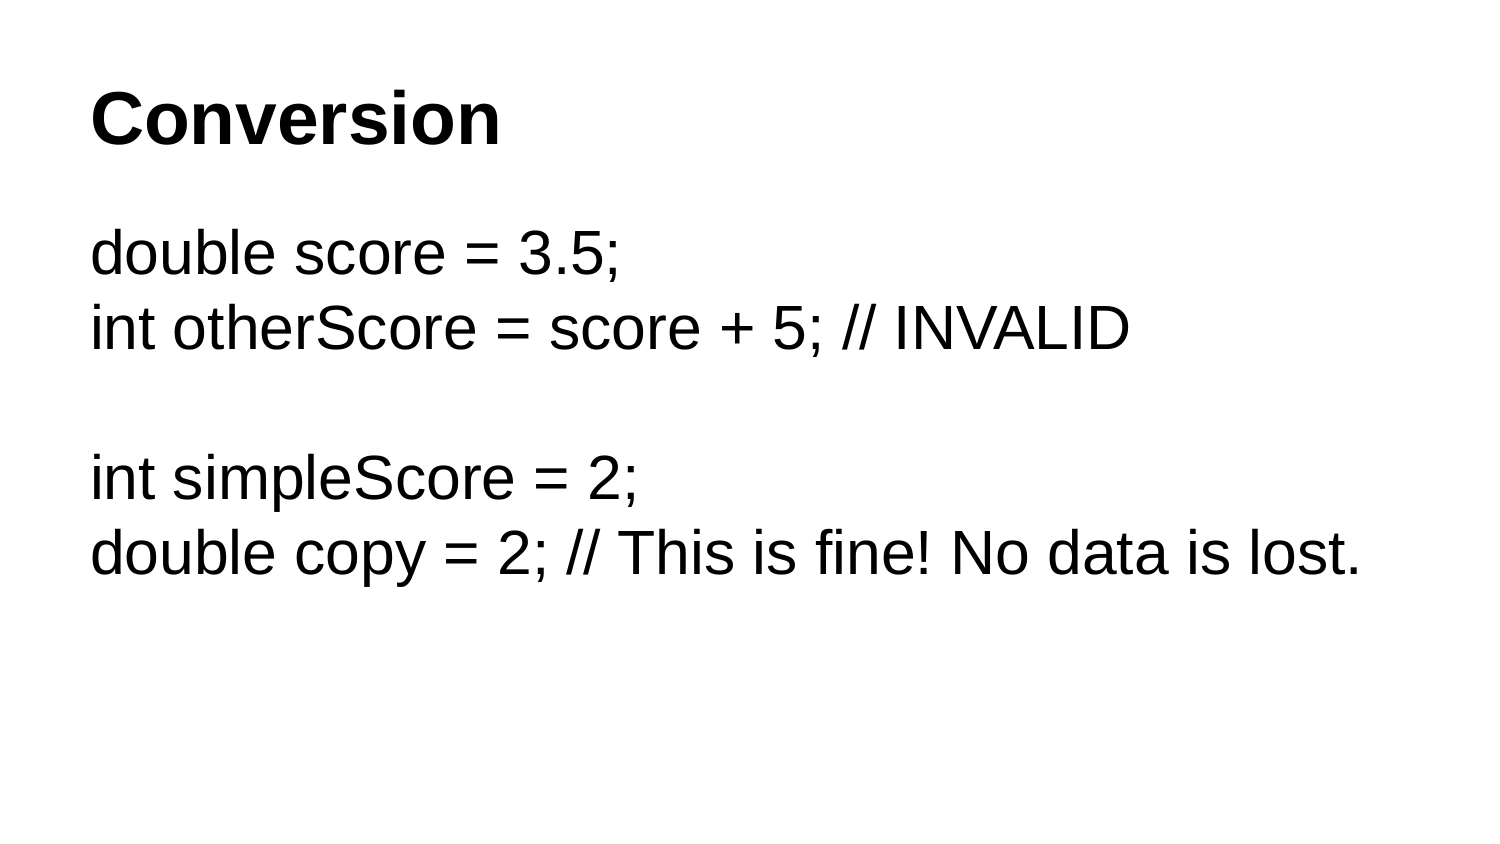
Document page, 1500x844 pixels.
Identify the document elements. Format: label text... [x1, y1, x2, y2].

list double score = 3.5; int otherScore = score + 5; // INVALID int simpleScore = 2; double copy = 2; // This is fine! No data is lost. [75, 196, 1425, 808]
title Conversion [75, 33, 1425, 175]
